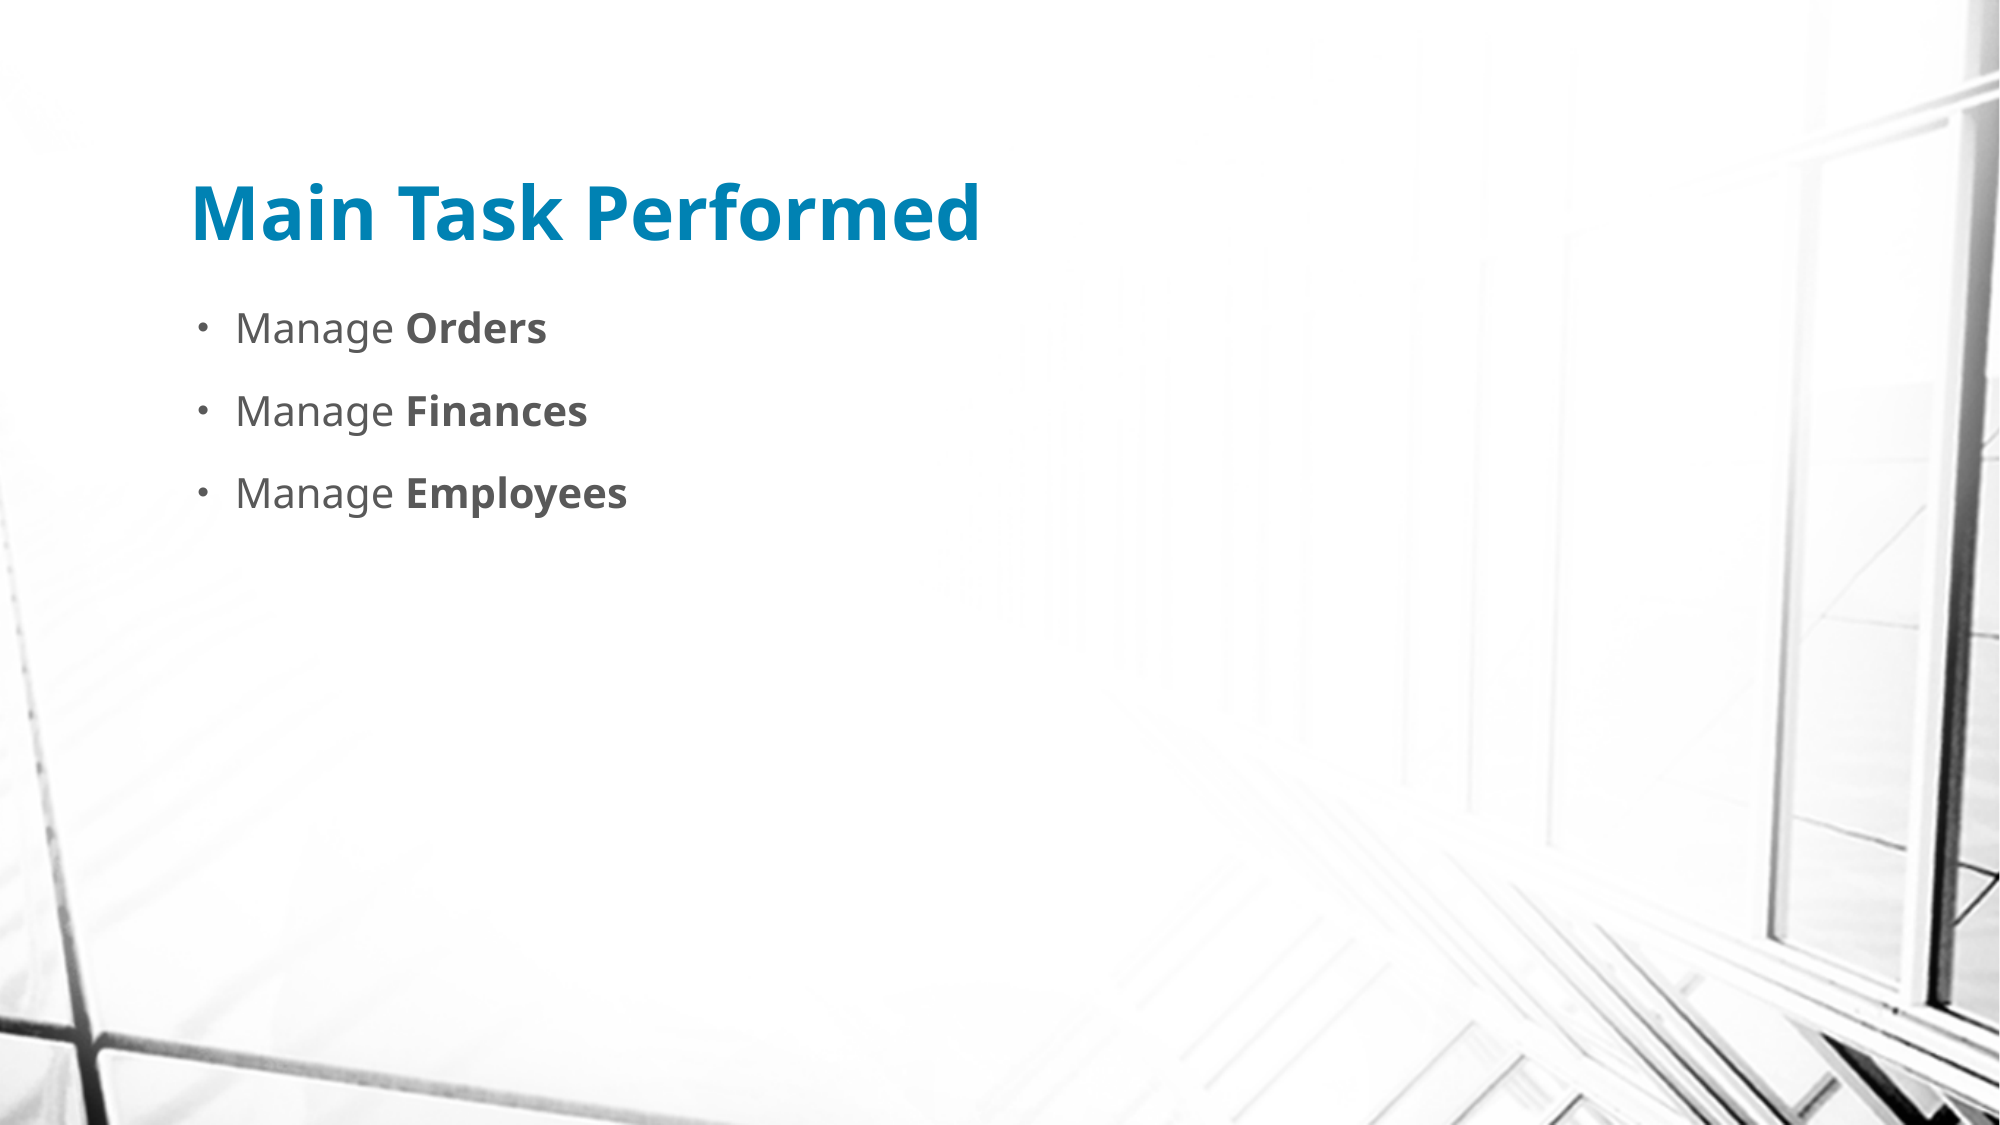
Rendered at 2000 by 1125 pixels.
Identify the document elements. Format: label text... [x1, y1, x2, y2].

title Main Task Performed [174, 87, 1600, 263]
picture [0, 0, 2000, 1125]
list Manage Orders Manage Finances Manage Employees [174, 299, 1600, 988]
